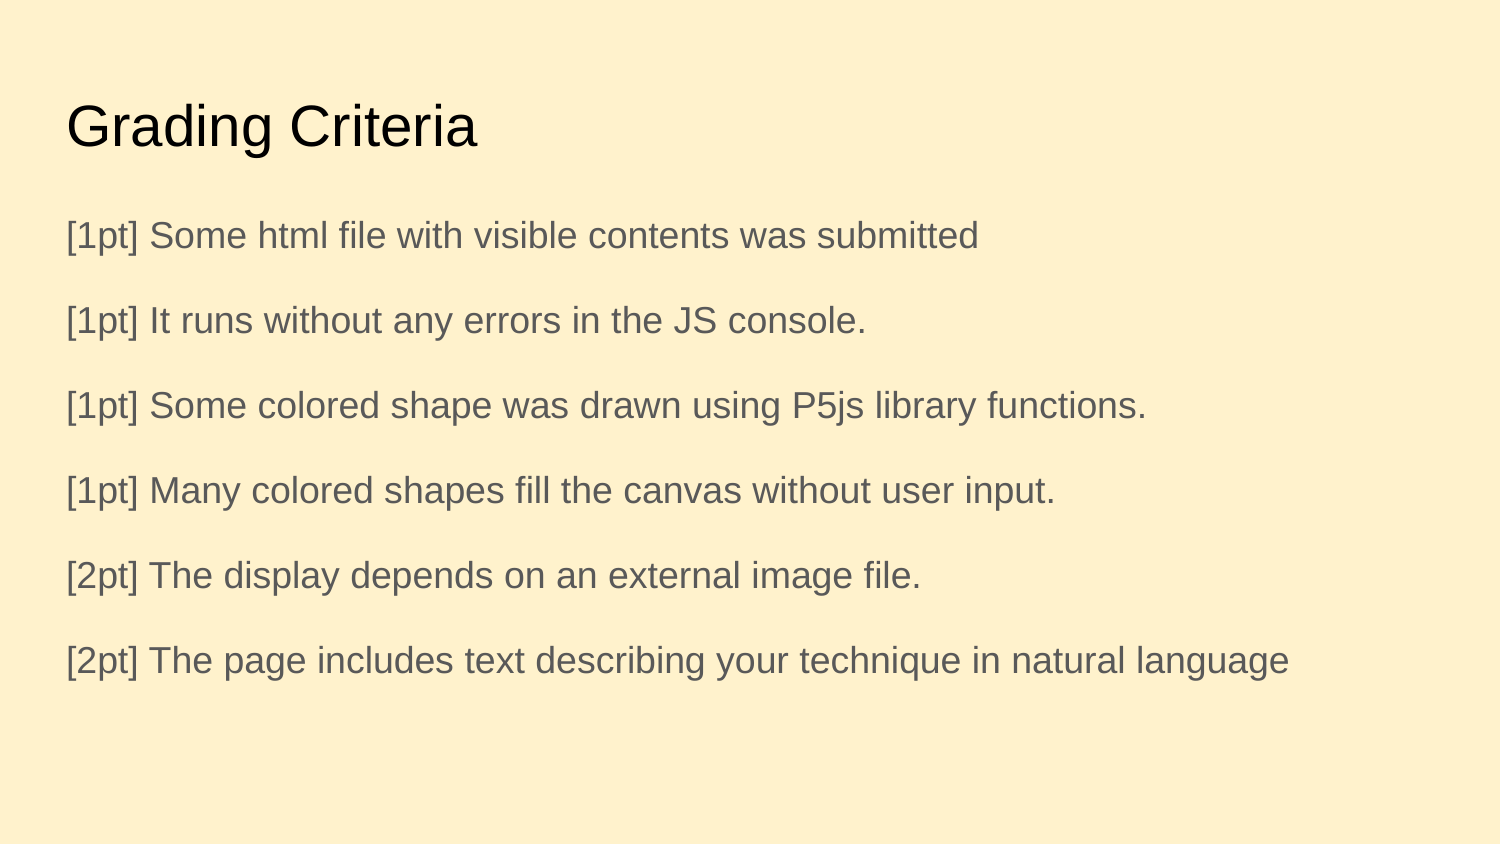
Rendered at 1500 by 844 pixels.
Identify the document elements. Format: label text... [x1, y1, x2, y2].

list [1pt] Some html file with visible contents was submitted [1pt] It runs without any errors in the JS console. [1pt] Some colored shape was drawn using P5js library functions. [1pt] Many colored shapes fill the canvas without user input. [2pt] The display depends on an external image file. [2pt] The page includes text describing your technique in natural language [51, 189, 1449, 750]
title Grading Criteria [51, 72, 1449, 167]
